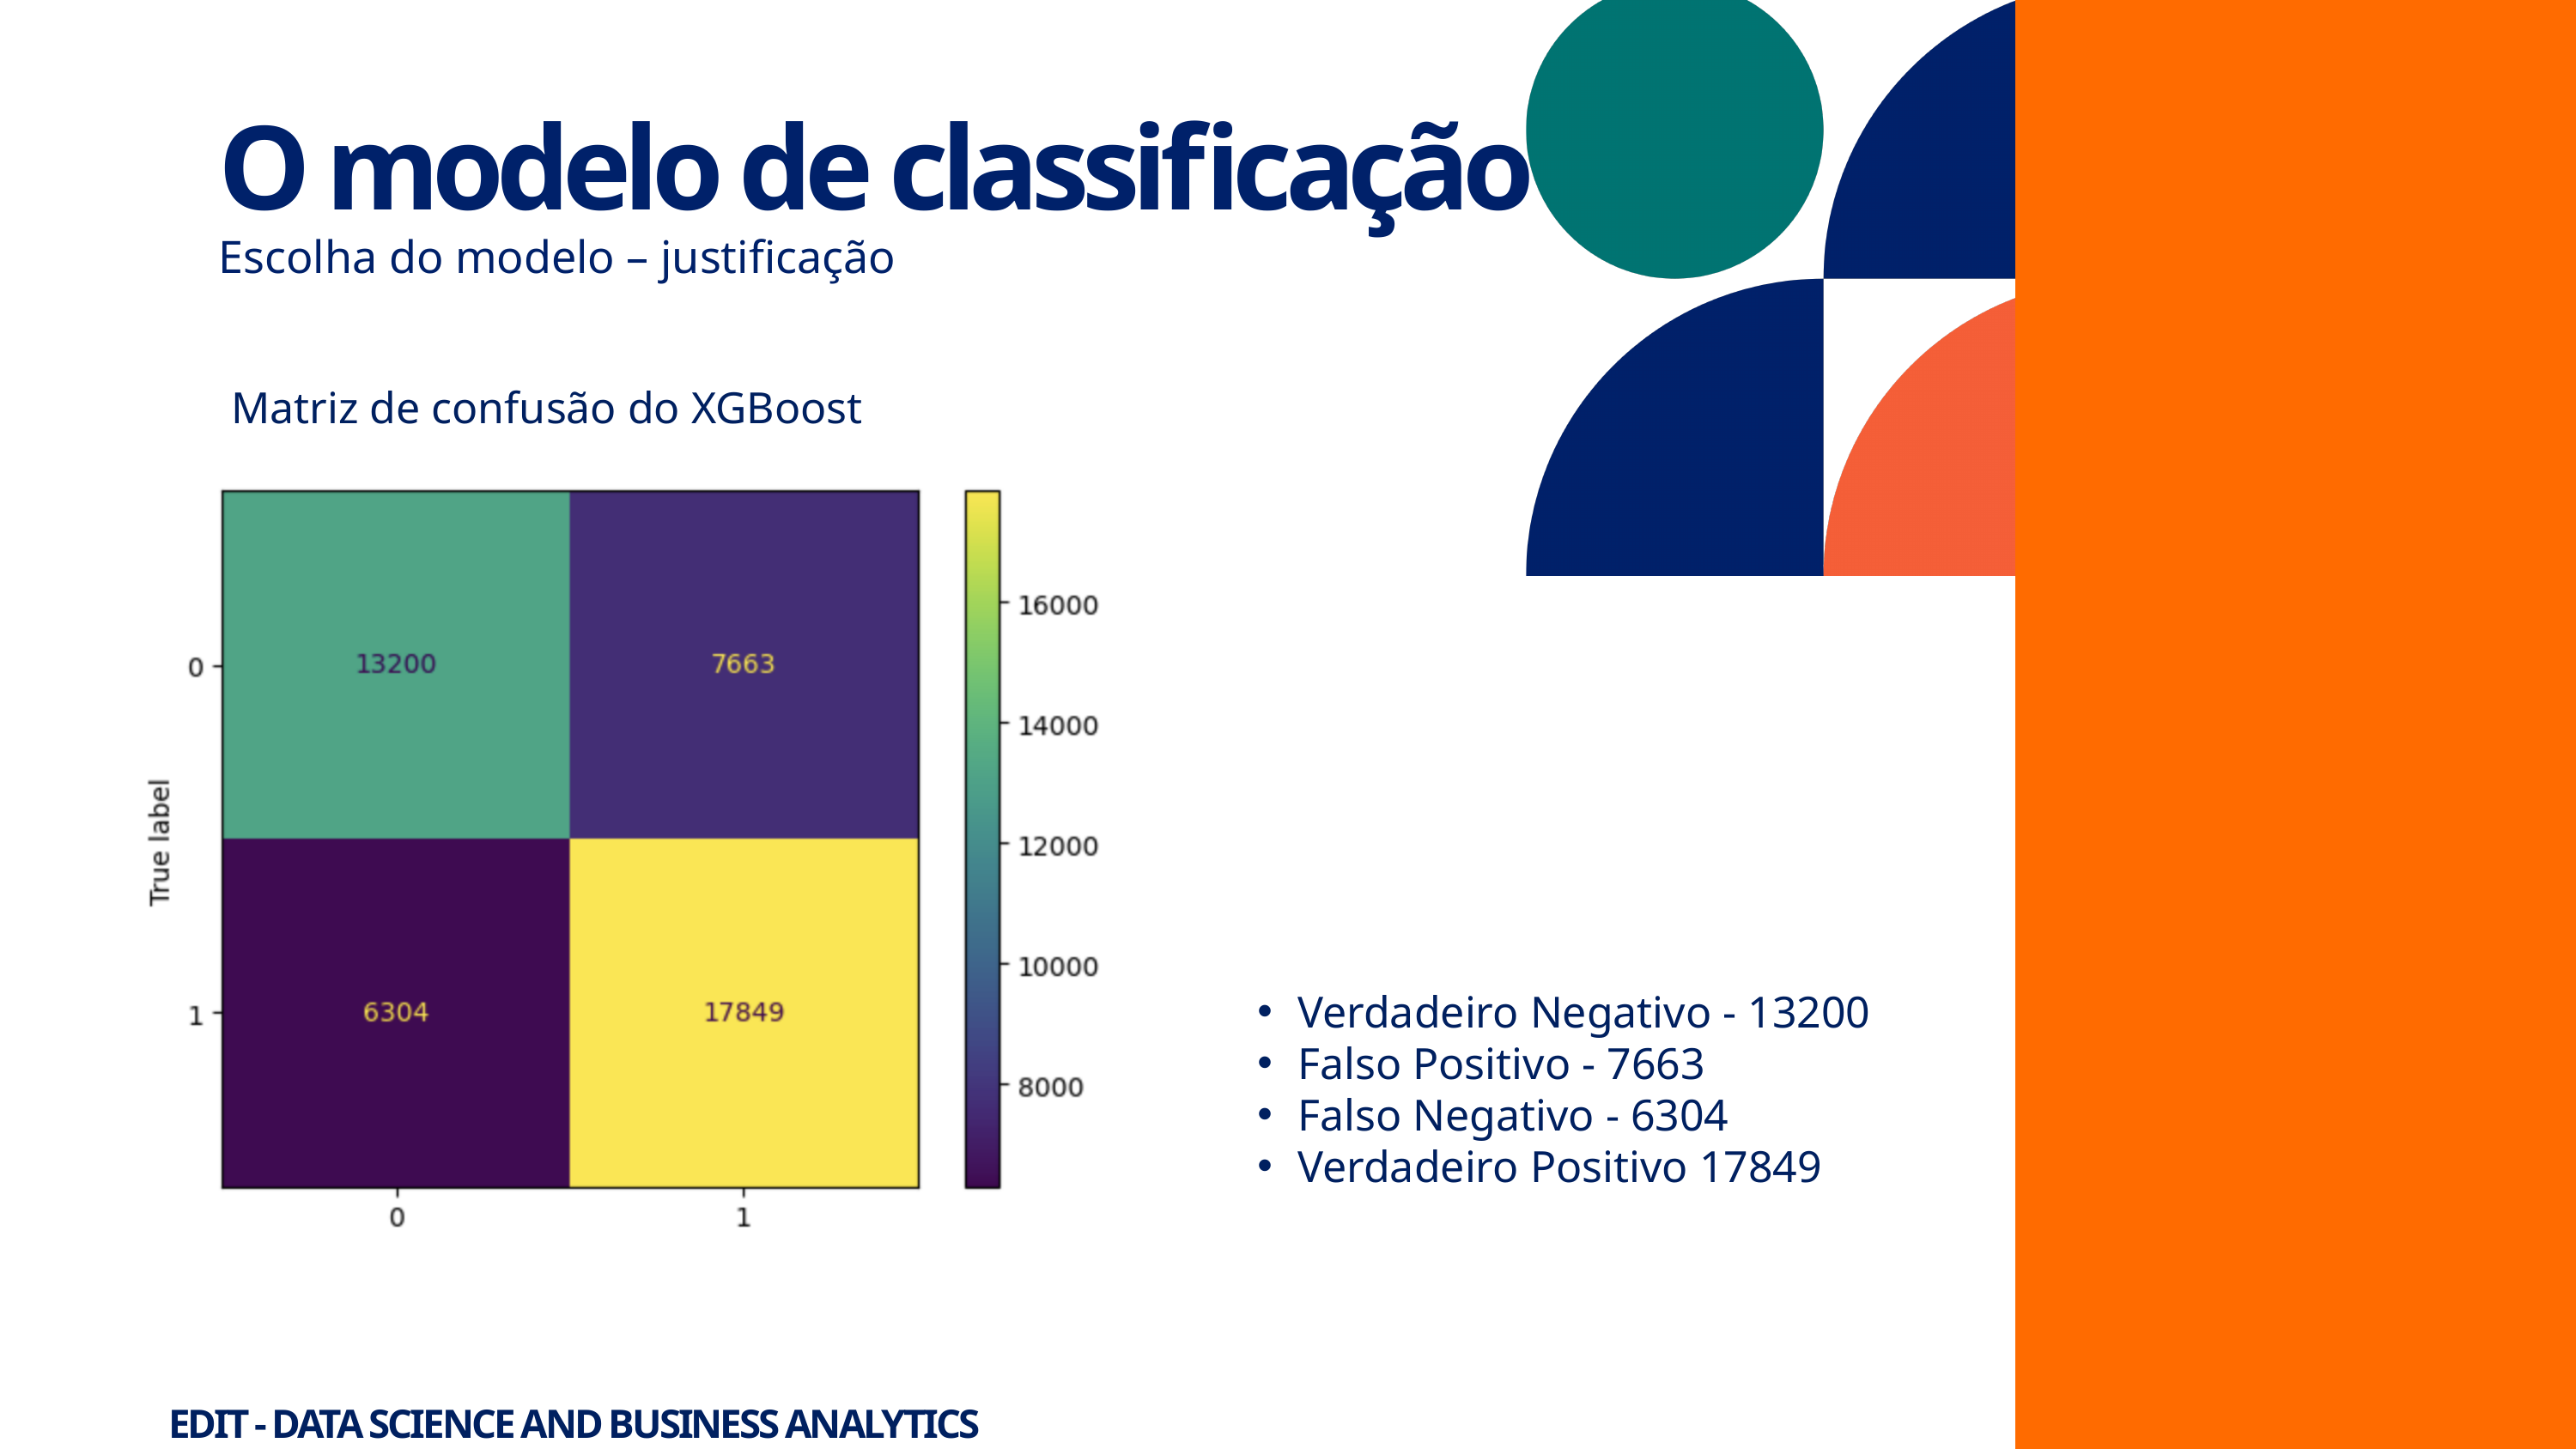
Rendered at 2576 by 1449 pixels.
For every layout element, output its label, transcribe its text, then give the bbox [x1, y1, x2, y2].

text_box EDIT - DATA SCIENCE AND BUSINESS ANALYTICS [0, 1398, 1213, 1446]
text_box Verdadeiro Negativo - 13200 Falso Positivo - 7663 Falso Negativo - 6304 Verdadeiro Positivo 17849 [1244, 979, 1884, 1198]
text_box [2015, 0, 2576, 1449]
text_box [1526, 0, 2010, 576]
text_box O modelo de classificação [218, 91, 1631, 233]
text_box Escolha do modelo – justificação [218, 220, 1288, 282]
picture [142, 470, 1115, 1238]
text_box Matriz de confusão do XGBoost [218, 374, 966, 440]
